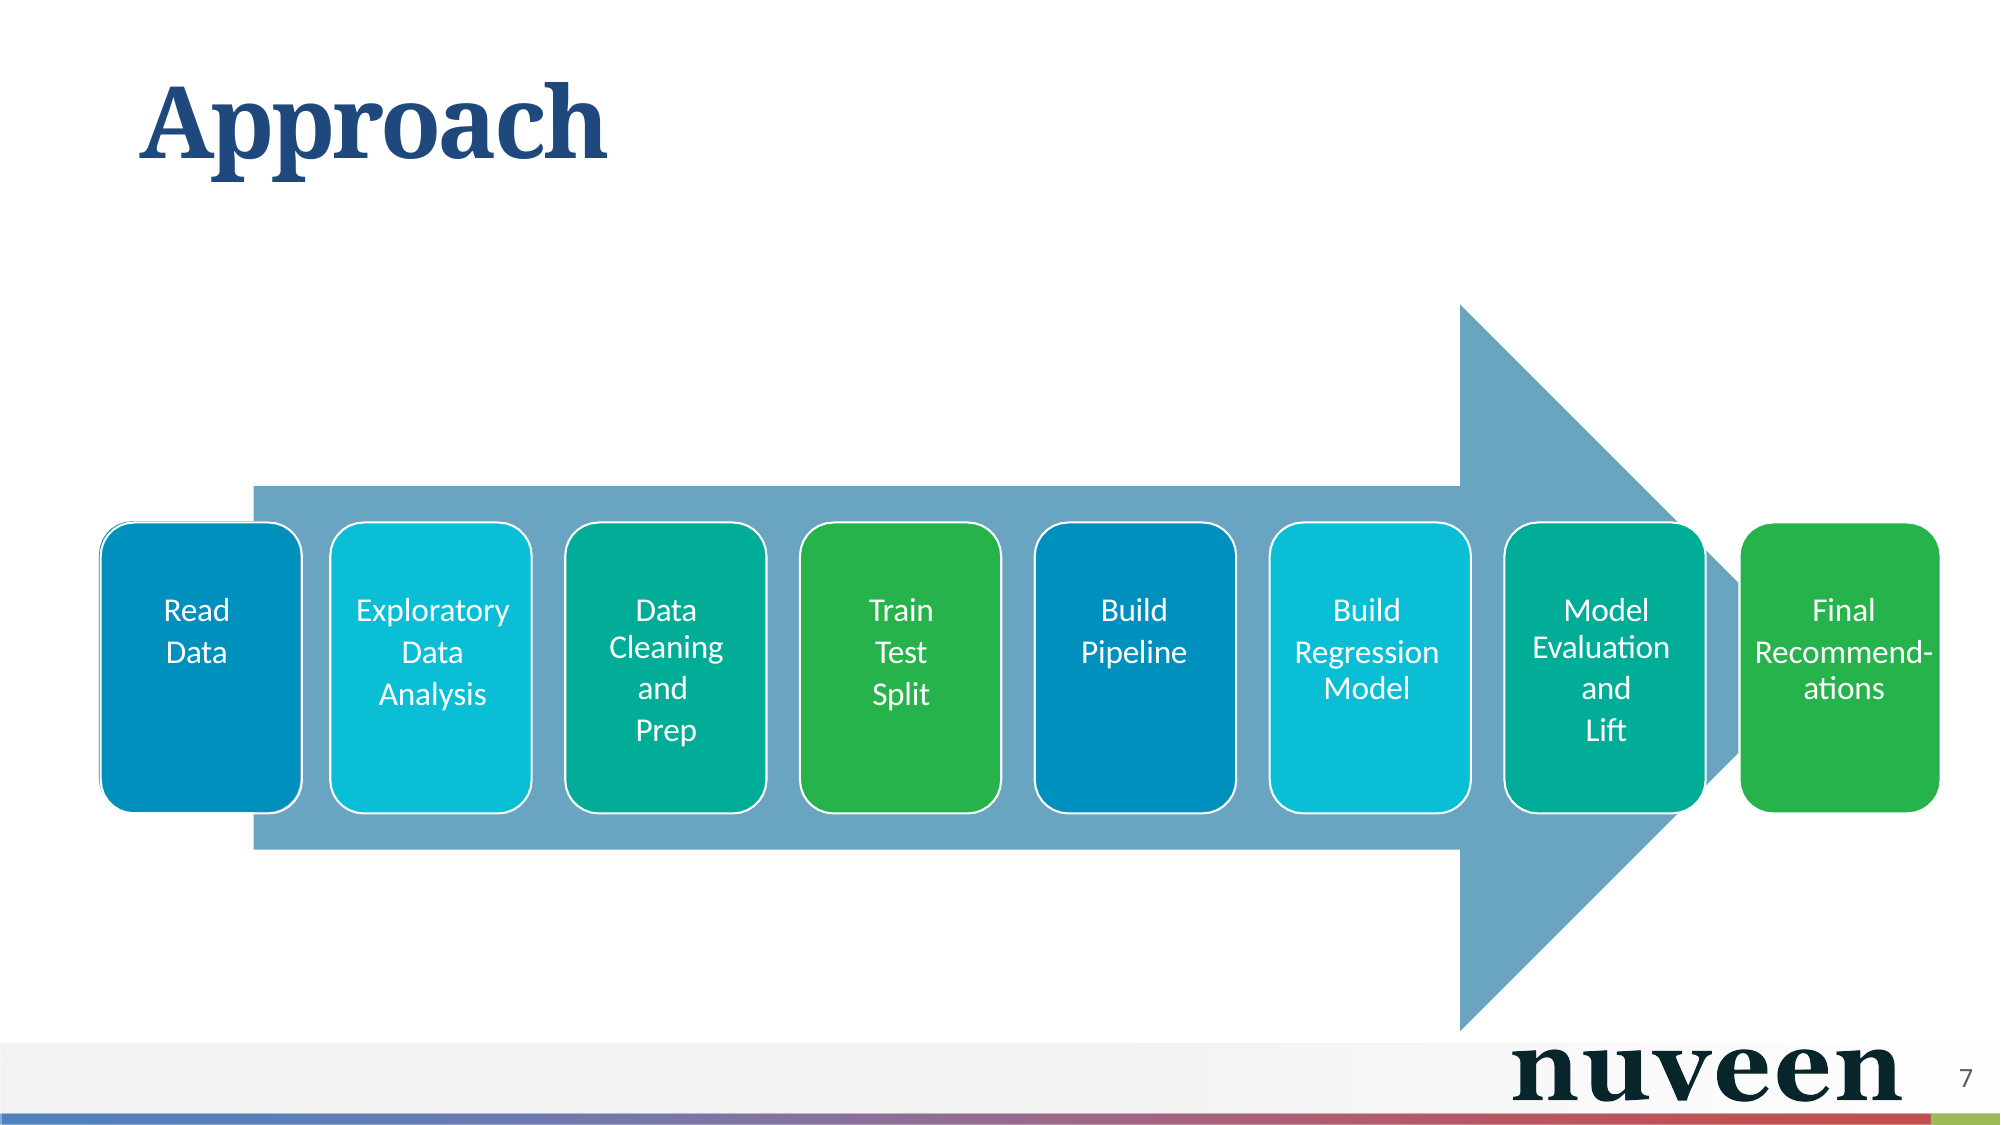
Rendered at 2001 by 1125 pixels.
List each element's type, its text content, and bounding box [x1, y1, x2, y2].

picture [0, 1043, 2000, 1125]
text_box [1268, 521, 1473, 815]
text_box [1503, 521, 1708, 815]
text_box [328, 521, 534, 815]
slide_number 7 [1952, 1062, 1980, 1097]
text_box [563, 521, 768, 815]
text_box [1033, 521, 1238, 815]
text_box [798, 521, 1003, 815]
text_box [1738, 521, 1942, 815]
text_box Approach [137, 56, 825, 179]
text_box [98, 304, 1824, 1032]
